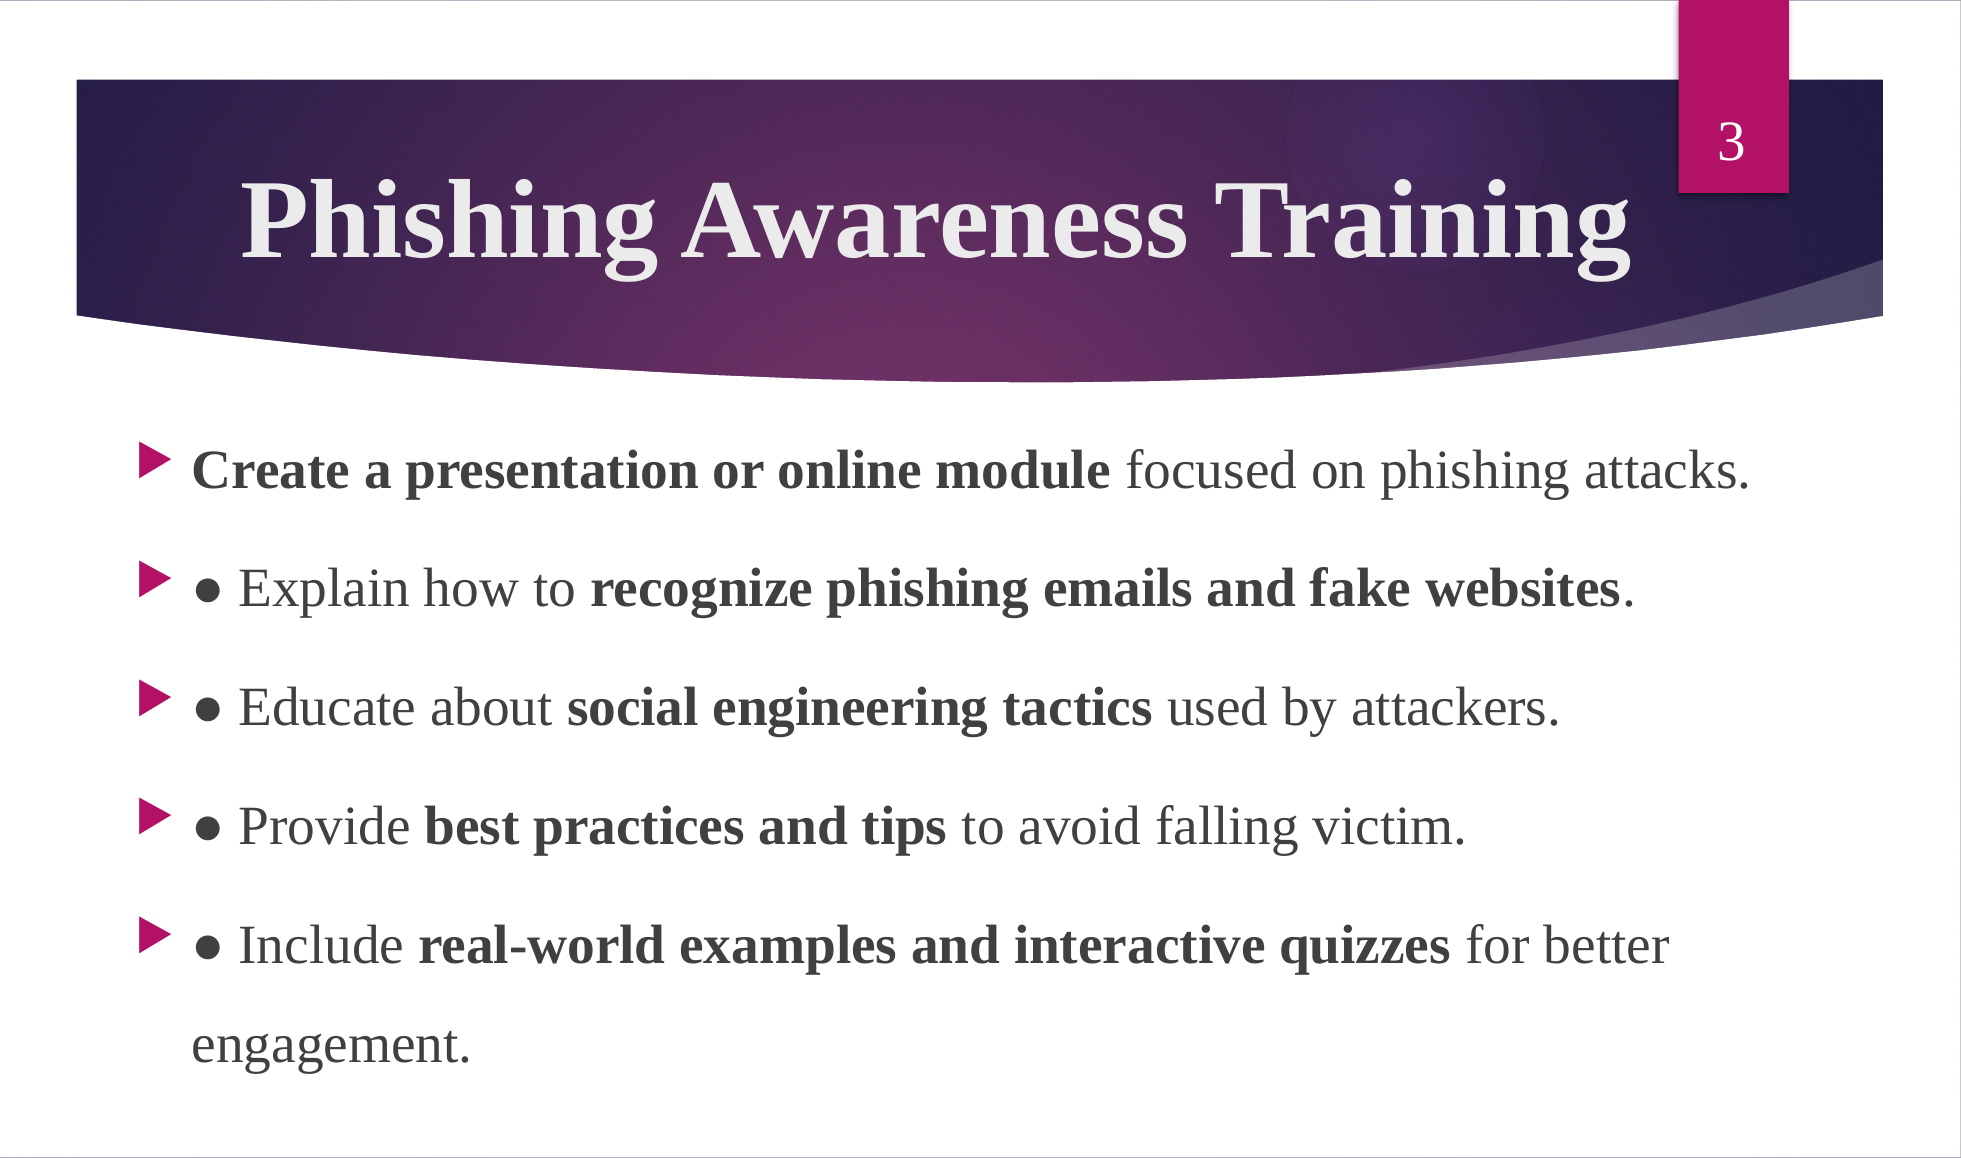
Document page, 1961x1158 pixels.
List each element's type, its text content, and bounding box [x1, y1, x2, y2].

list Create a presentation or online module focused on phishing attacks. ● Explain how to recognize phishing emails and fake websites. ● Educate about social engineering tactics used by attackers. ● Provide best practices and tips to avoid falling victim. ● Include real-world examples and interactive quizzes for better engagement. [120, 392, 1841, 1093]
title Phishing Awareness Training [209, 126, 1692, 299]
slide_number 3 [1664, 49, 1800, 180]
